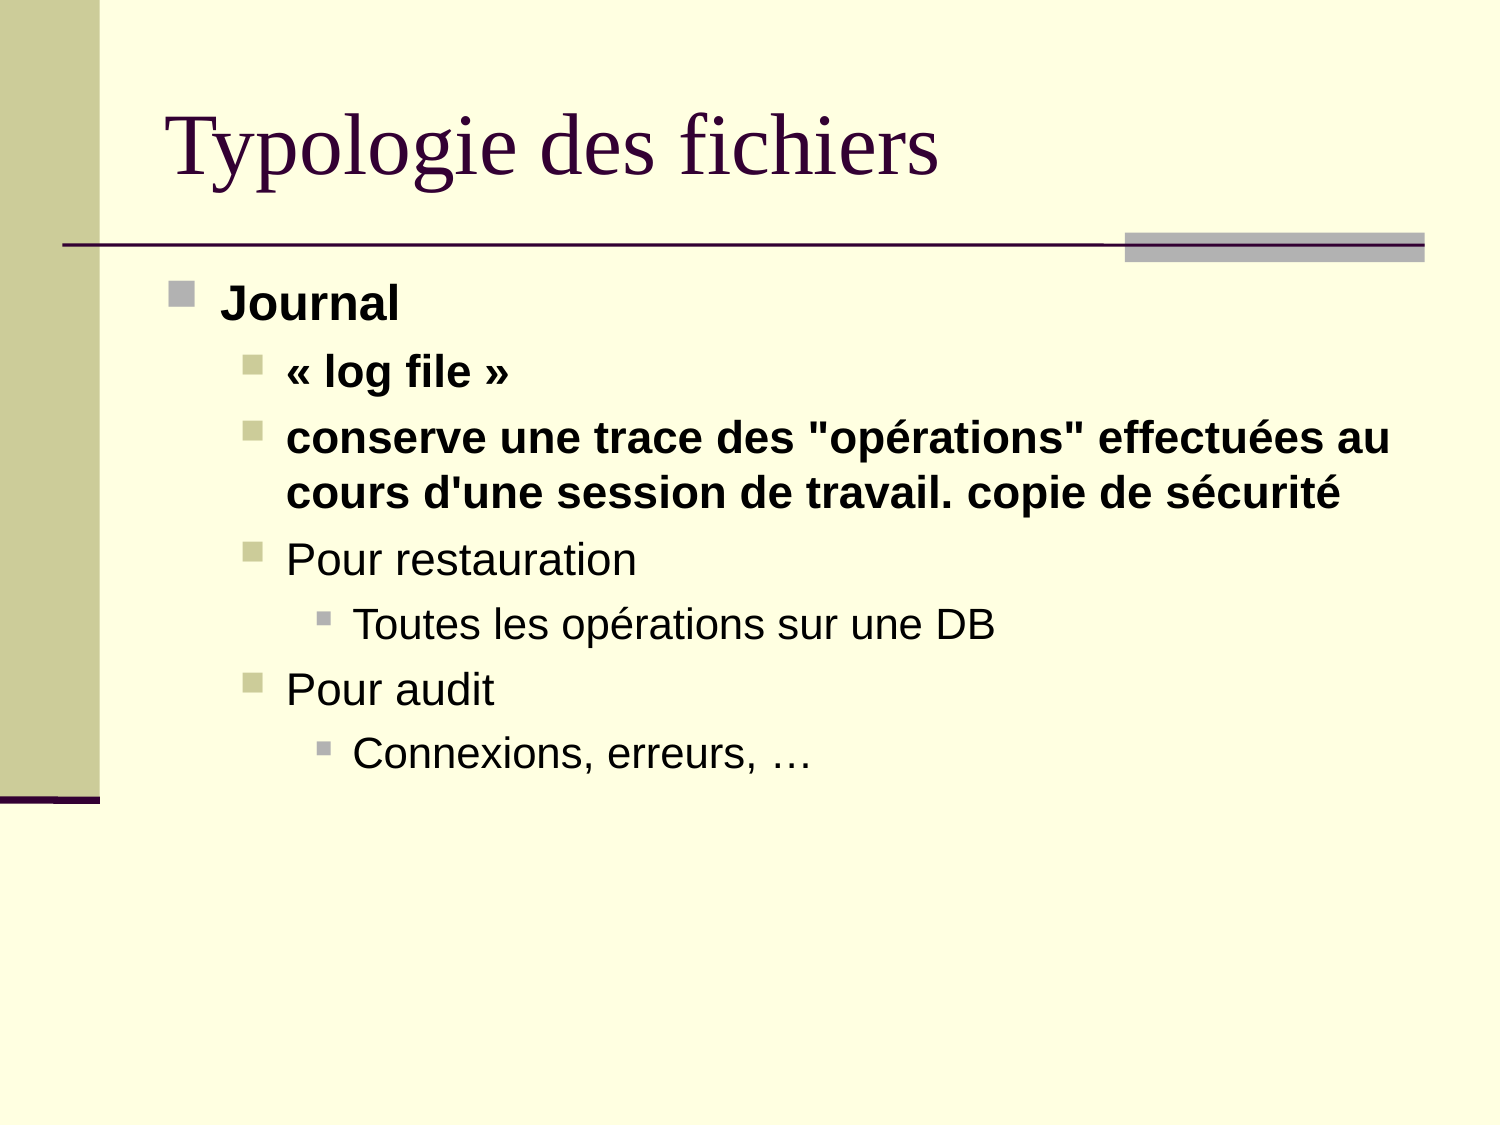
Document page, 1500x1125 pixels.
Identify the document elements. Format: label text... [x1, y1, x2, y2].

list Journal « log file » conserve une trace des "opérations" effectuées au cours d'une session de travail. copie de sécurité Pour restauration Toutes les opérations sur une DB Pour audit Connexions, erreurs, … [150, 262, 1424, 1006]
title Typologie des fichiers [150, 45, 1425, 234]
